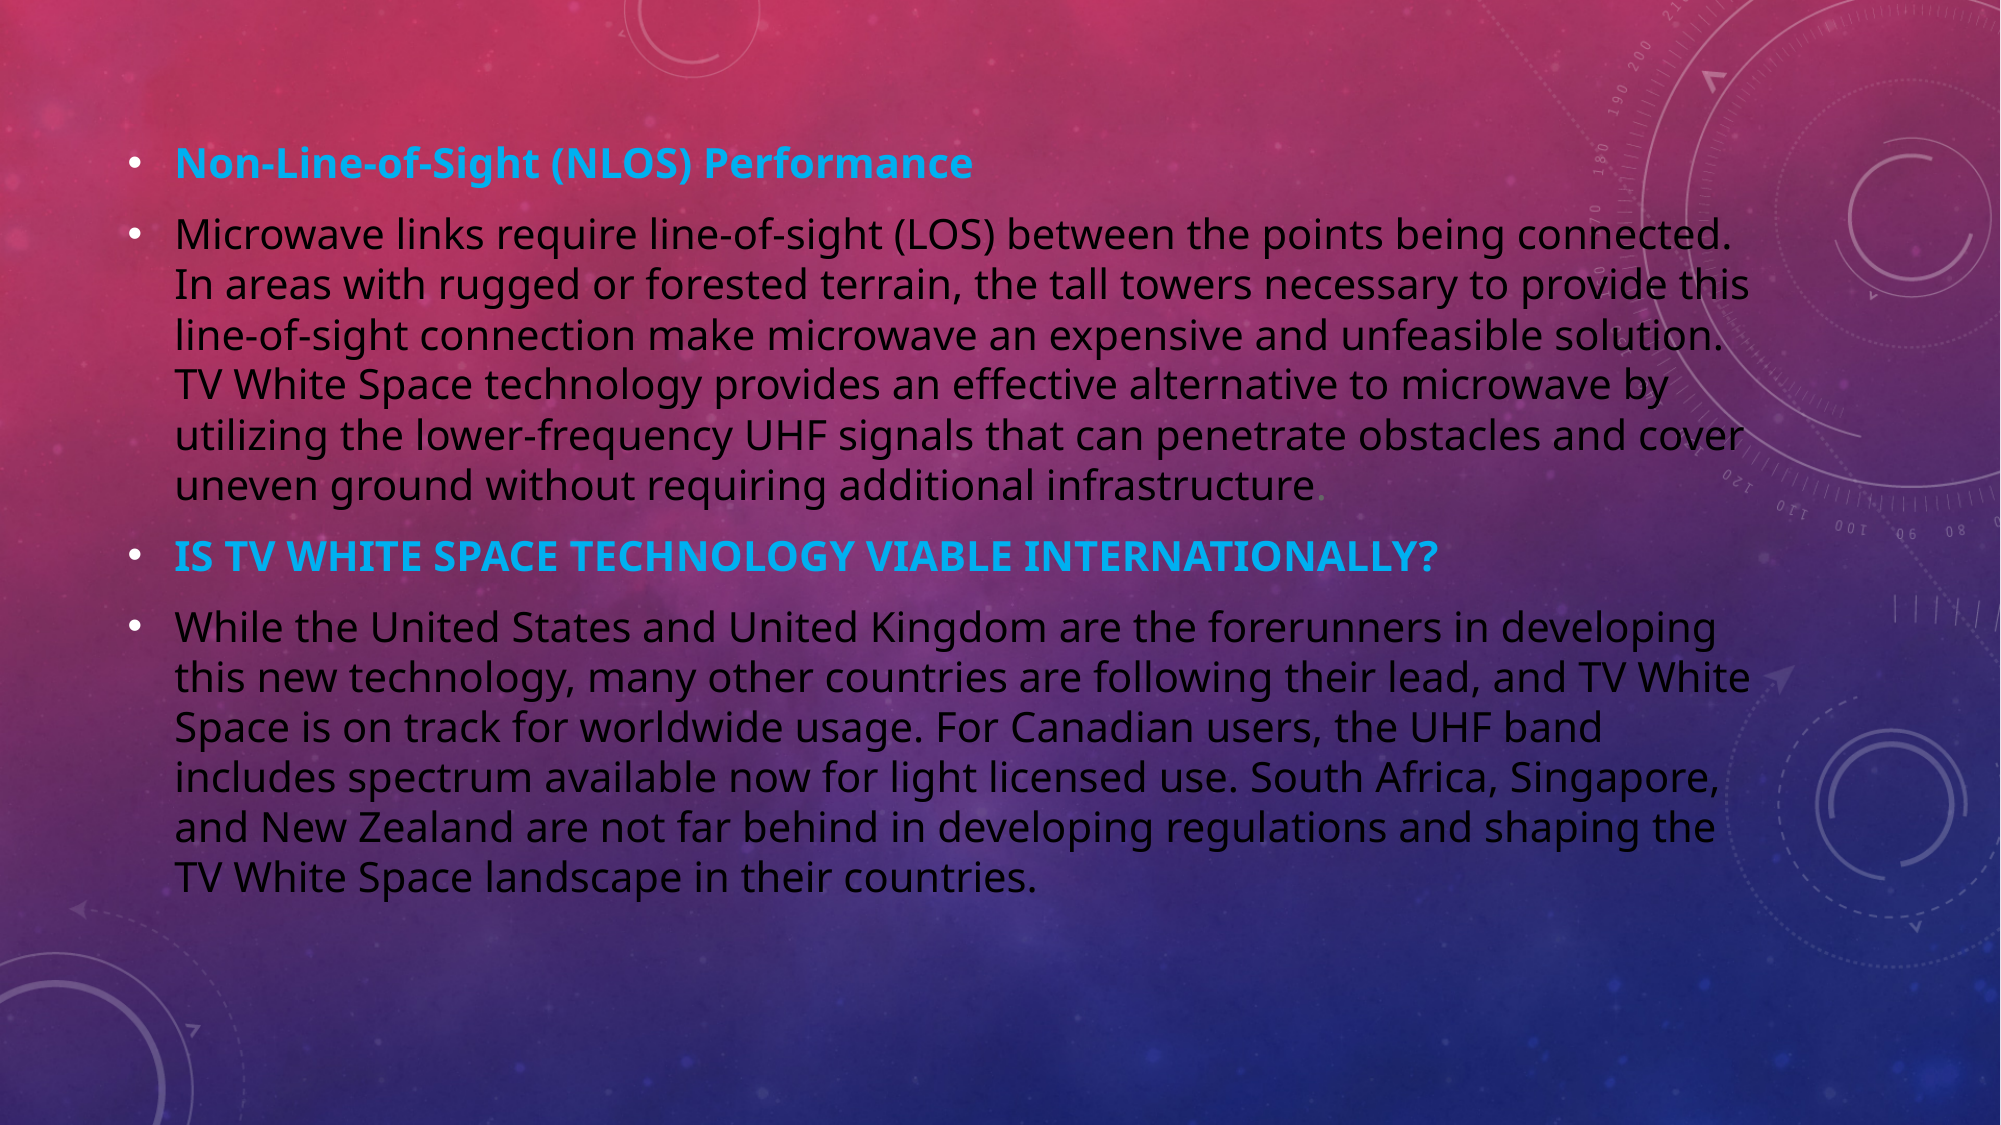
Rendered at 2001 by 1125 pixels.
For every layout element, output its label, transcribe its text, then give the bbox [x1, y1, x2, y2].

picture [0, 0, 2001, 1125]
list Non-Line-of-Sight (NLOS) Performance Microwave links require line-of-sight (LOS) between the points being connected. In areas with rugged or forested terrain, the tall towers necessary to provide this line-of-sight connection make microwave an expensive and unfeasible solution. TV White Space technology provides an effective alternative to microwave by utilizing the lower-frequency UHF signals that can penetrate obstacles and cover uneven ground without requiring additional infrastructure. IS TV WHITE SPACE TECHNOLOGY VIABLE INTERNATIONALLY? While the United States and United Kingdom are the forerunners in developing this new technology, many other countries are following their lead, and TV White Space is on track for worldwide usage. For Canadian users, the UHF band includes spectrum available now for light licensed use. South Africa, Singapore, and New Zealand are not far behind in developing regulations and shaping the TV White Space landscape in their countries. [112, 62, 1775, 1042]
